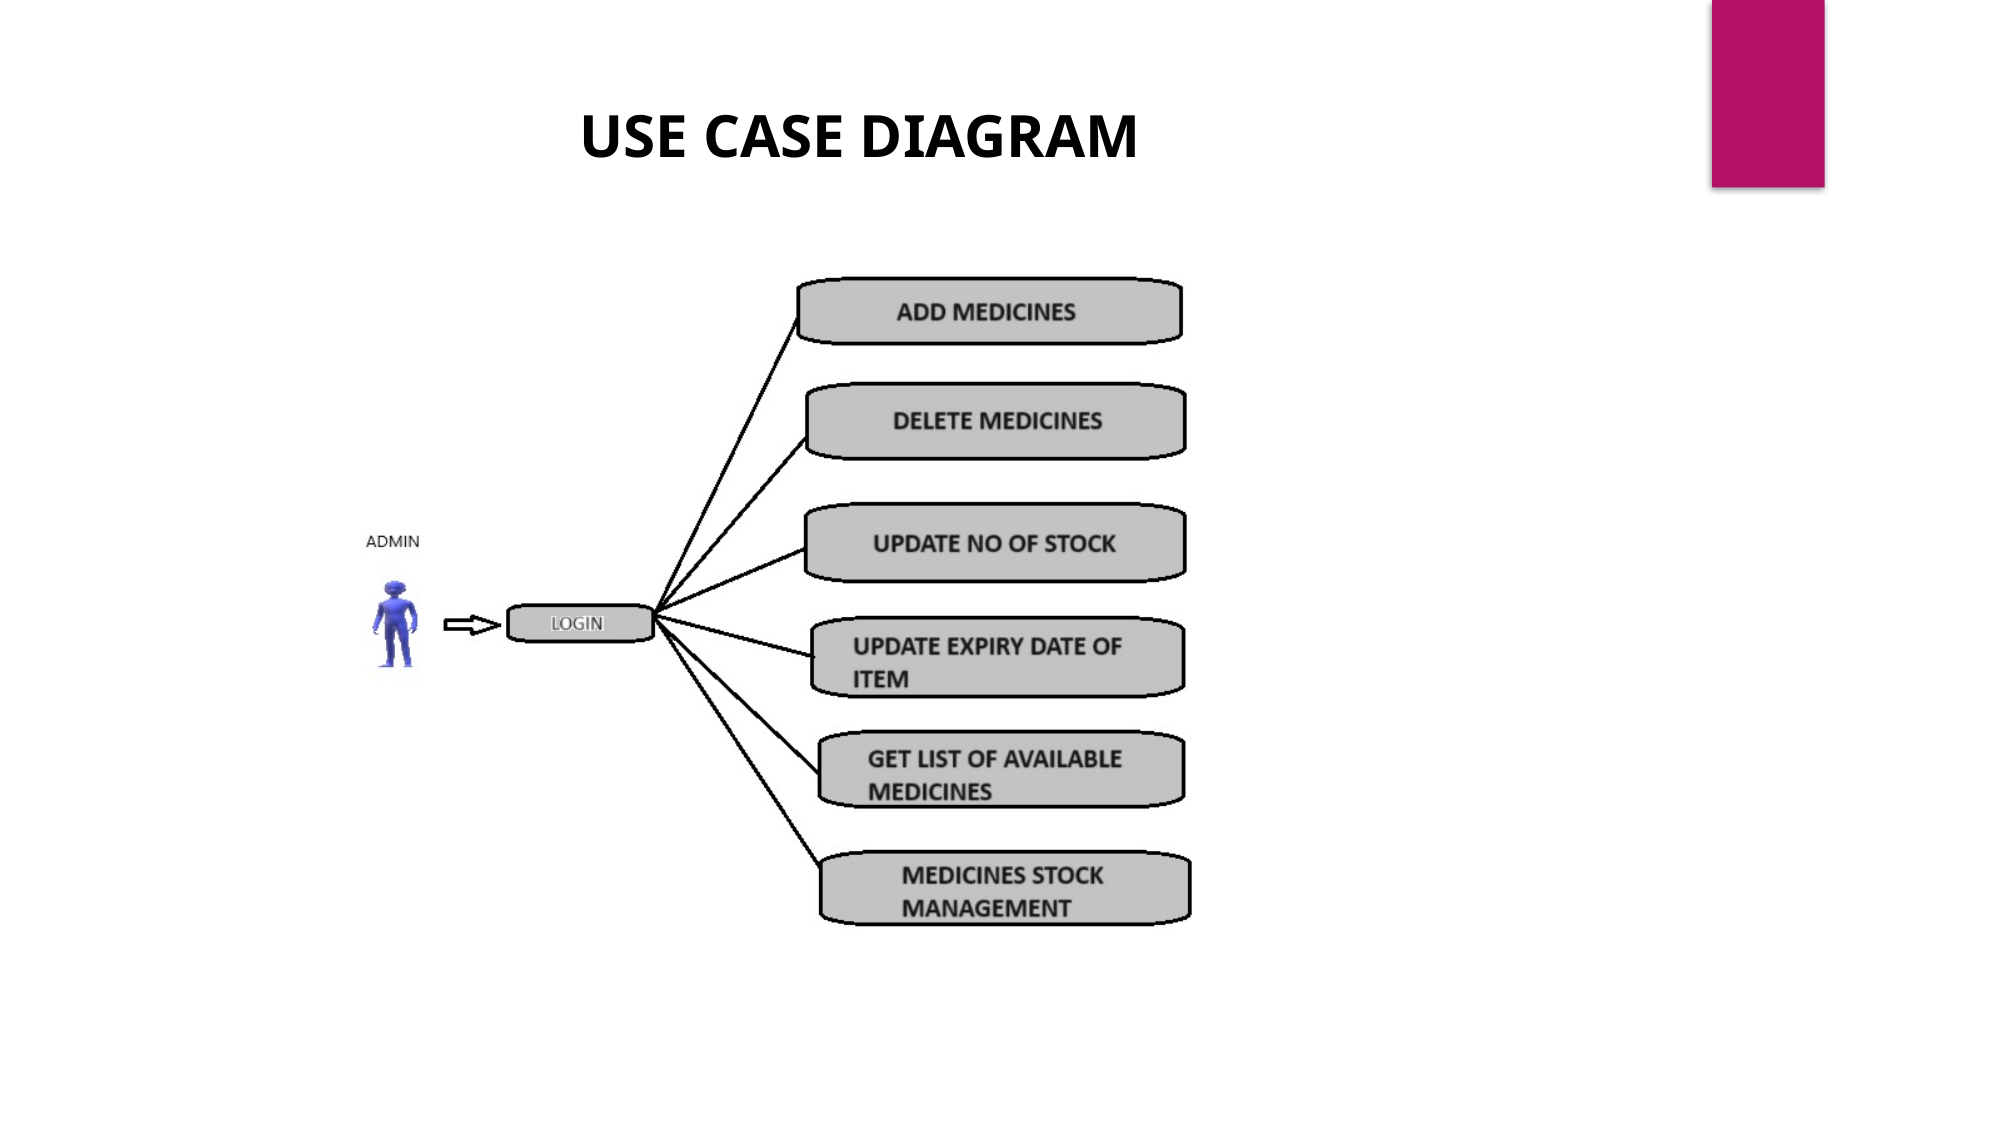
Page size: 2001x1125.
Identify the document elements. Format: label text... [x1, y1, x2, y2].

text_box USE CASE DIAGRAM [564, 91, 1429, 177]
picture [121, 242, 1731, 1054]
